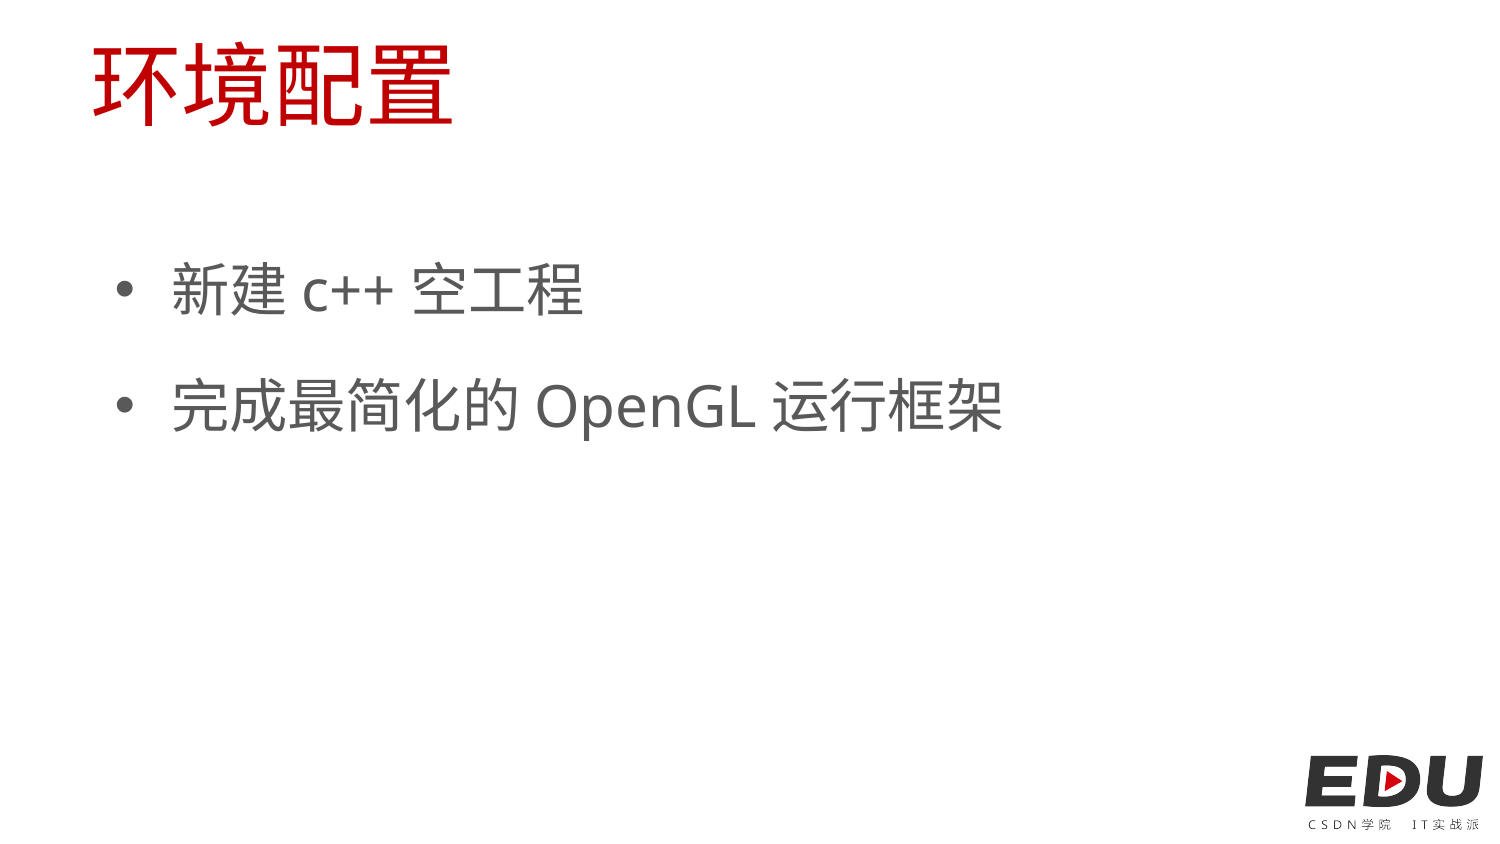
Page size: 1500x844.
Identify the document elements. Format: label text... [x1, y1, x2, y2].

text_box [74, 185, 1425, 830]
text_box 新建c++空工程 完成最简化的OpenGL运行框架 [99, 210, 1450, 844]
picture [1305, 755, 1483, 830]
title 环境配置 [75, 20, 1425, 137]
